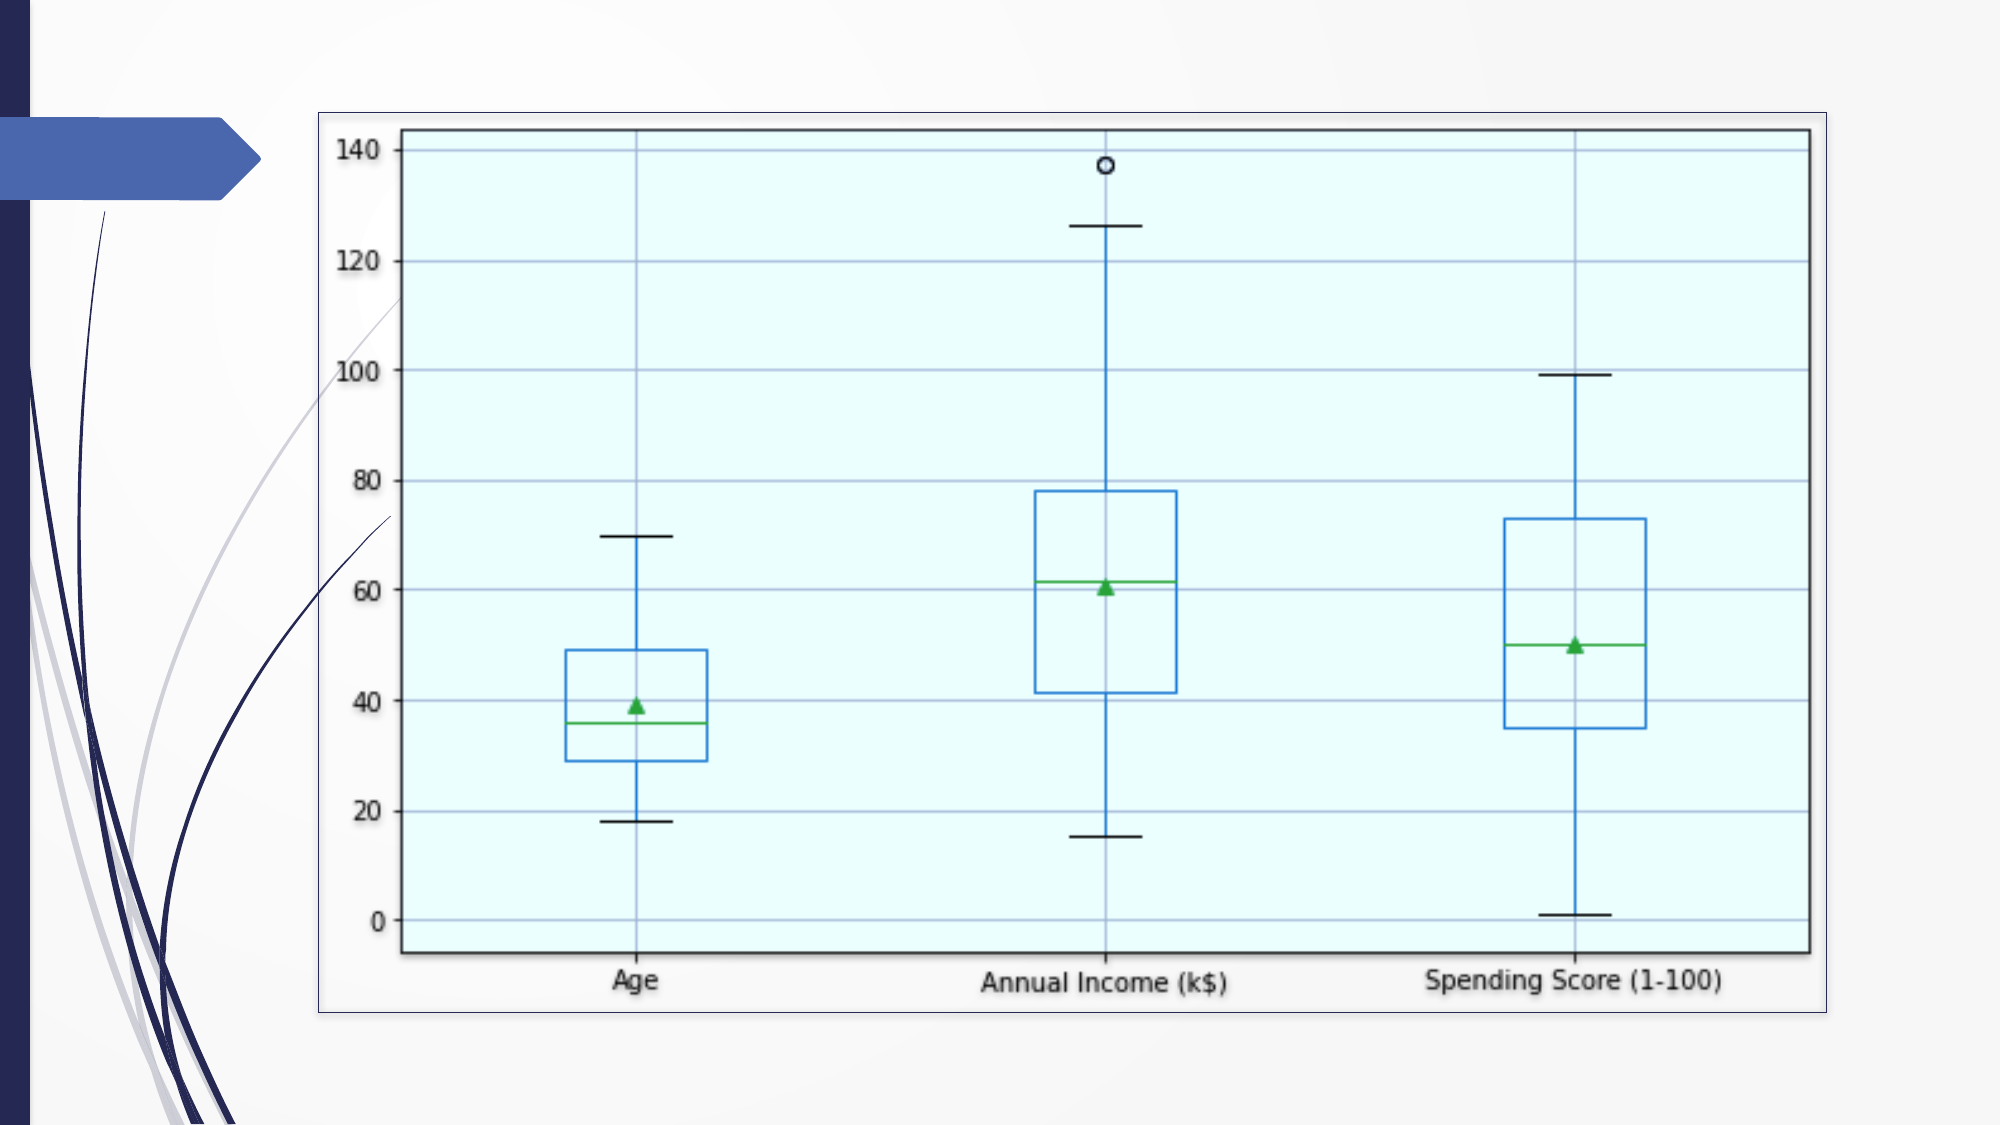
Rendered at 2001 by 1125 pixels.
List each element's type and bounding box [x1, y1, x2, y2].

picture [318, 112, 1827, 1013]
